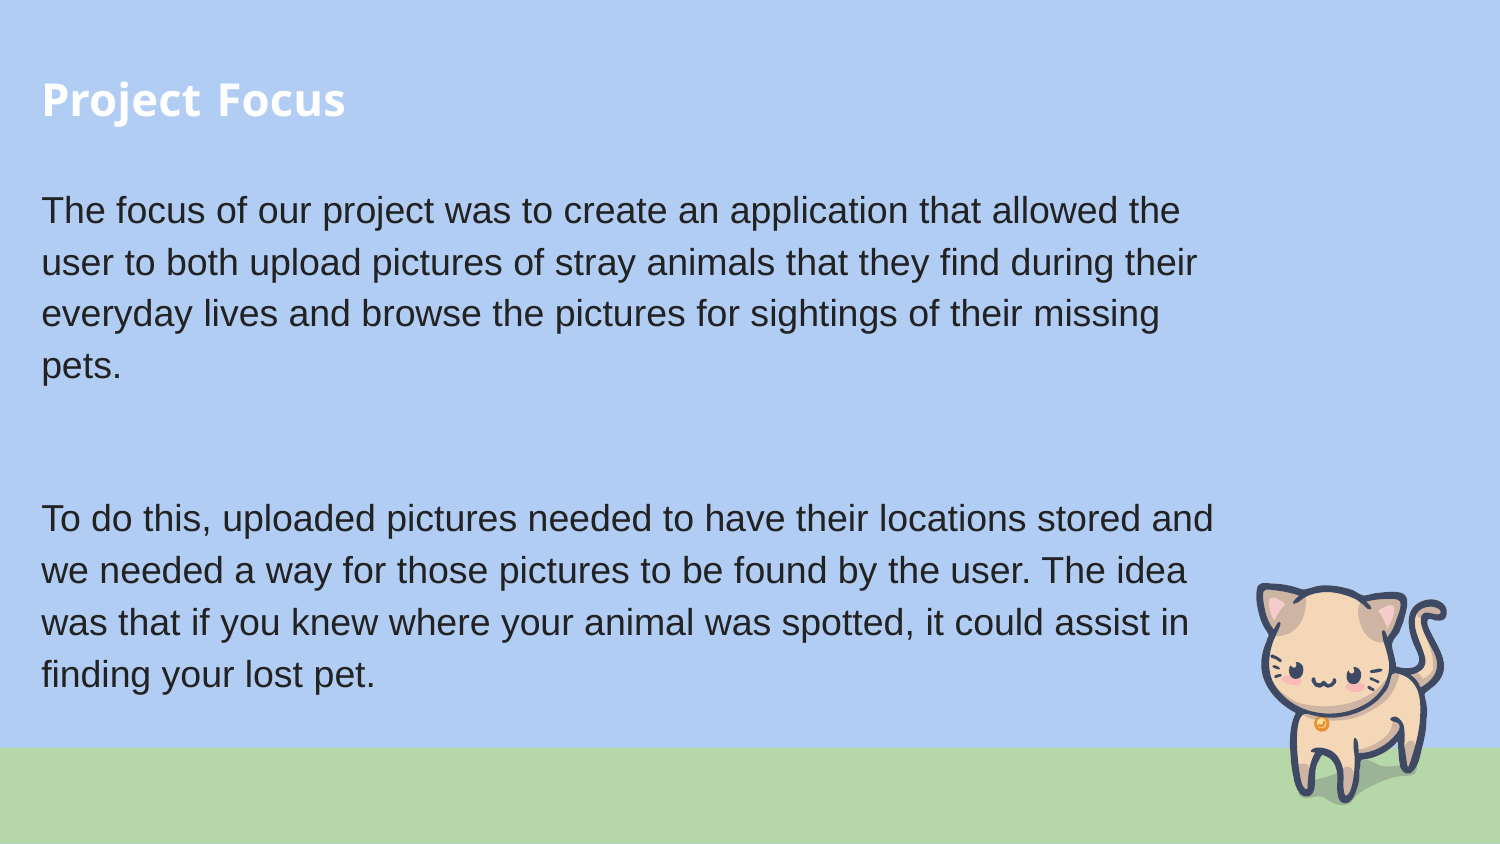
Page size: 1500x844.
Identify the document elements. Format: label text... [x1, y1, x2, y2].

text_box Project Focus [26, 48, 1424, 142]
text_box The focus of our project was to create an application that allowed the user to both upload pictures of stray animals that they find during their everyday lives and browse the pictures for sightings of their missing pets. To do this, uploaded pictures needed to have their locations stored and we needed a way for those pictures to be found by the user. The idea was that if you knew where your animal was spotted, it could assist in finding your lost pet. [26, 163, 1247, 725]
